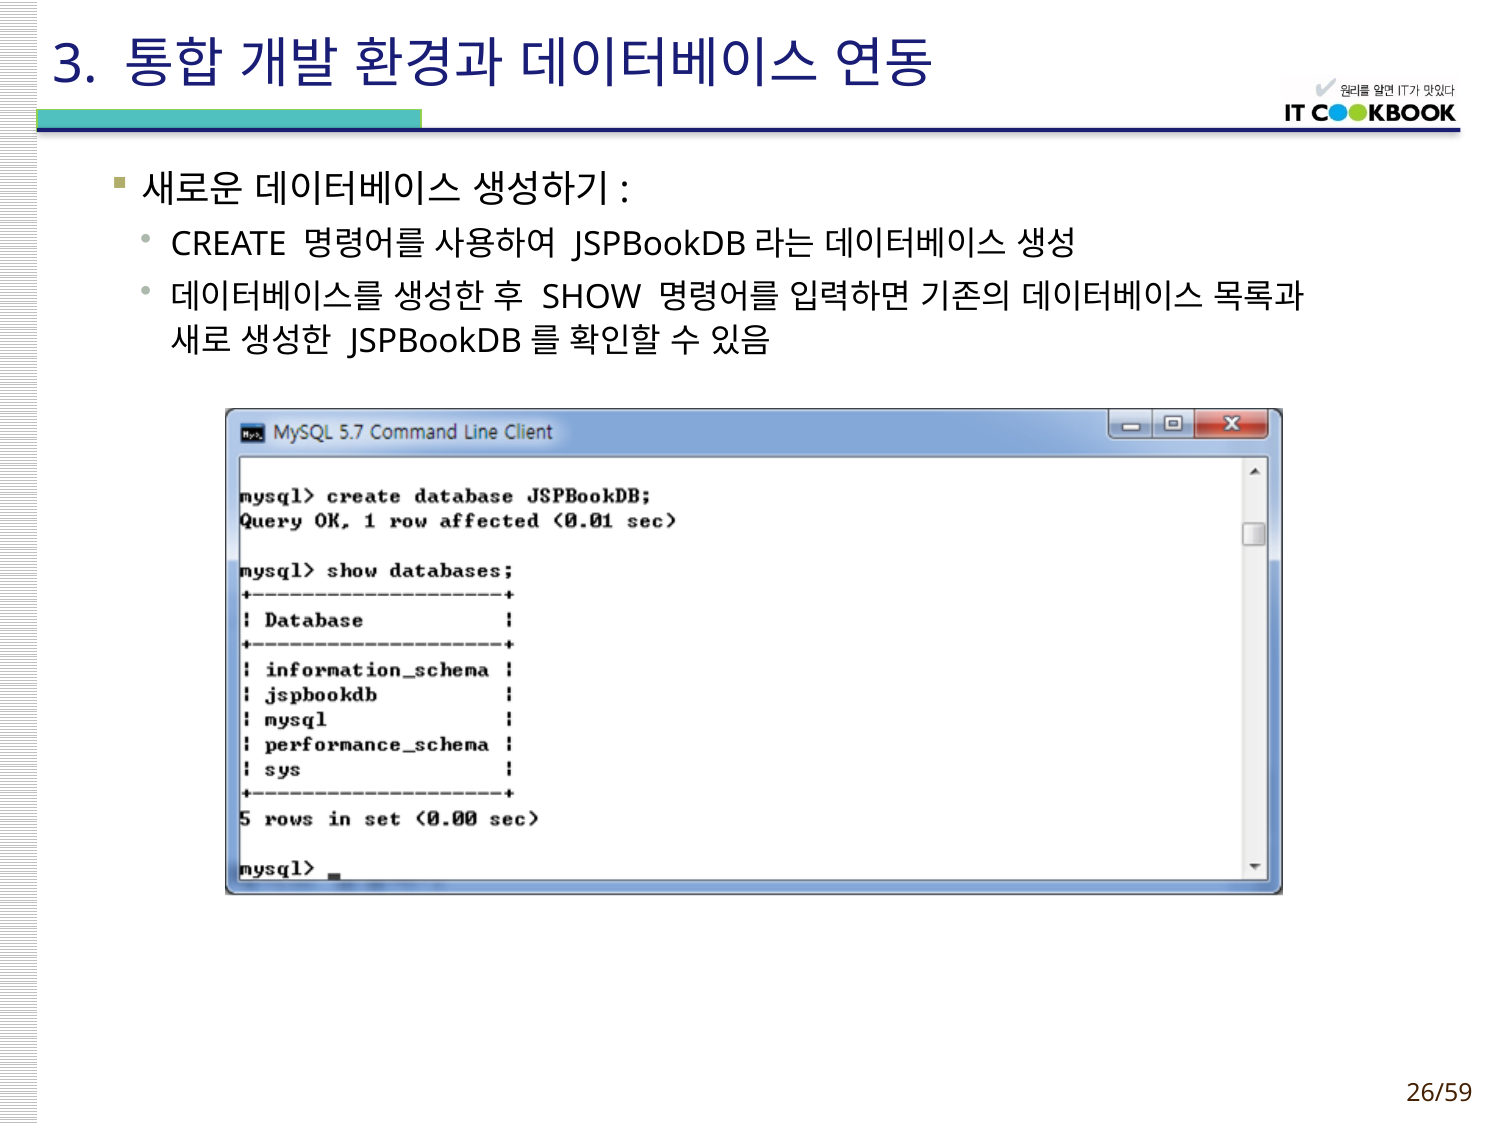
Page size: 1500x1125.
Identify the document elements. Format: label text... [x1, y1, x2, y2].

picture [1281, 75, 1459, 123]
picture [224, 408, 1283, 900]
list 새로운 데이터베이스 생성하기: CREATE 명령어를 사용하여 JSPBookDB라는 데이터베이스 생성 데이터베이스를 생성한 후 SHOW 명령어를 입력하면 기존의 데이터베이스 목록과 새로 생성한 JSPBookDB를 확인할 수 있음 [37, 152, 1463, 1091]
title 3. 통합 개발 환경과 데이터베이스 연동 [37, 13, 1278, 109]
